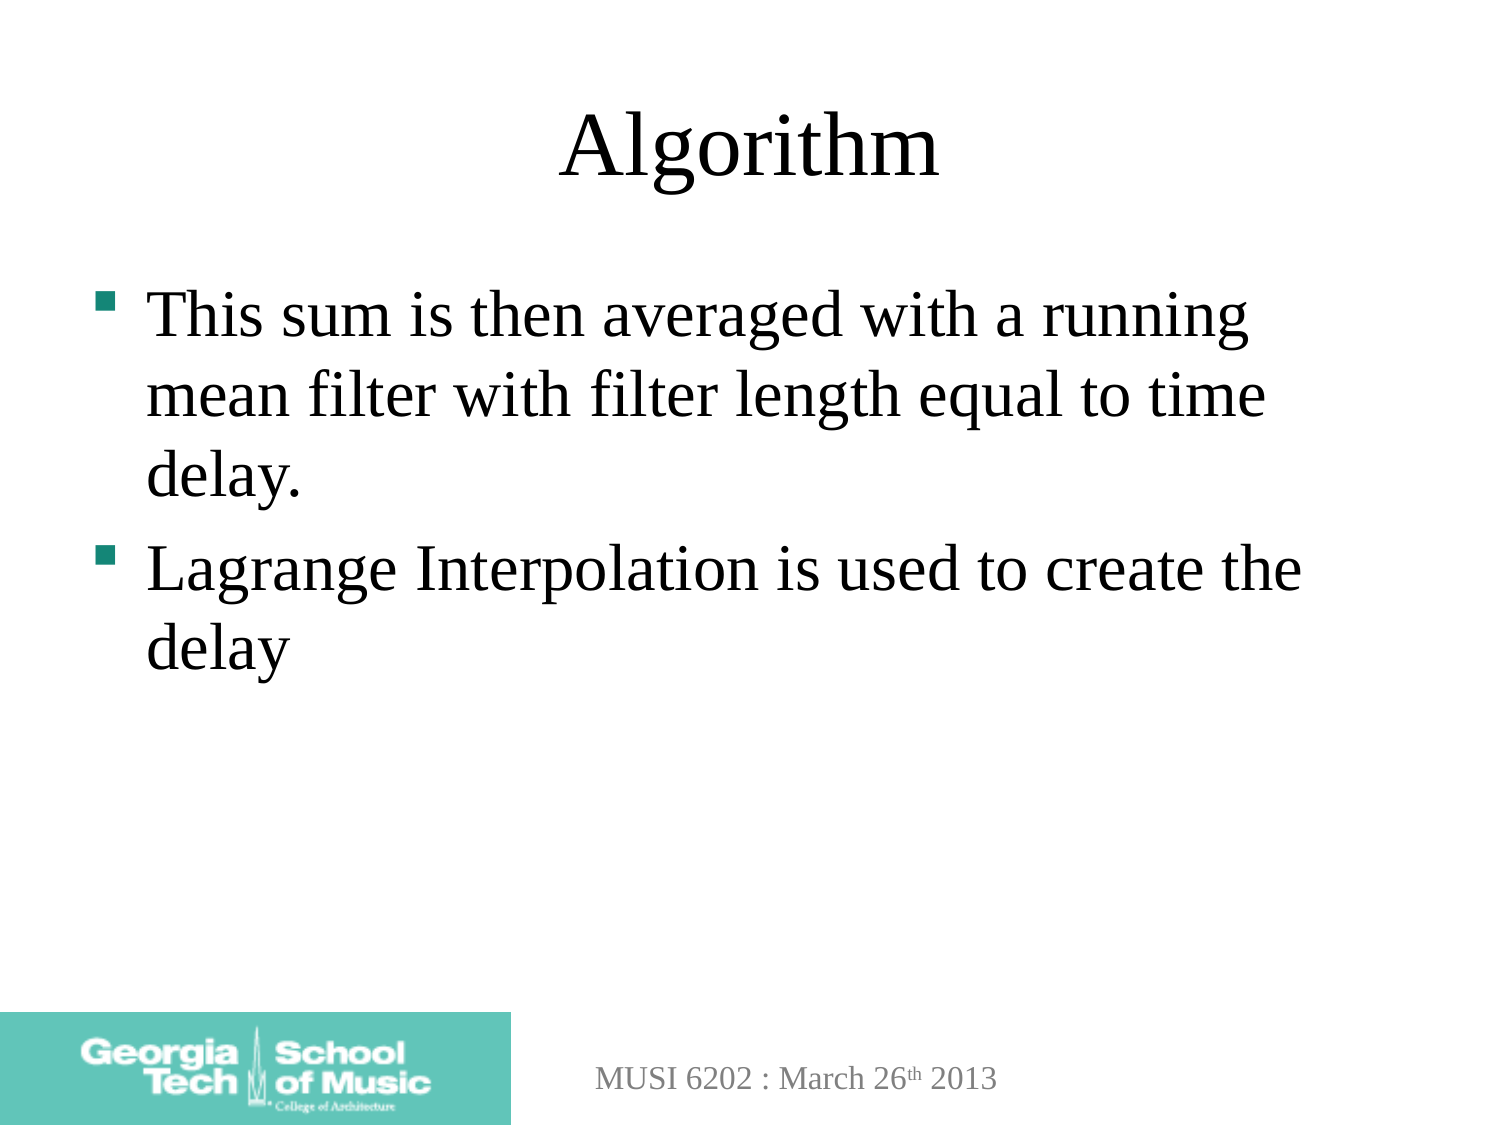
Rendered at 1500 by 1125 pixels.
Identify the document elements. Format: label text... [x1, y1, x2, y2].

list This sum is then averaged with a running mean filter with filter length equal to time delay. Lagrange Interpolation is used to create the delay [74, 262, 1426, 1006]
title Algorithm [74, 44, 1426, 233]
picture [0, 1012, 511, 1125]
